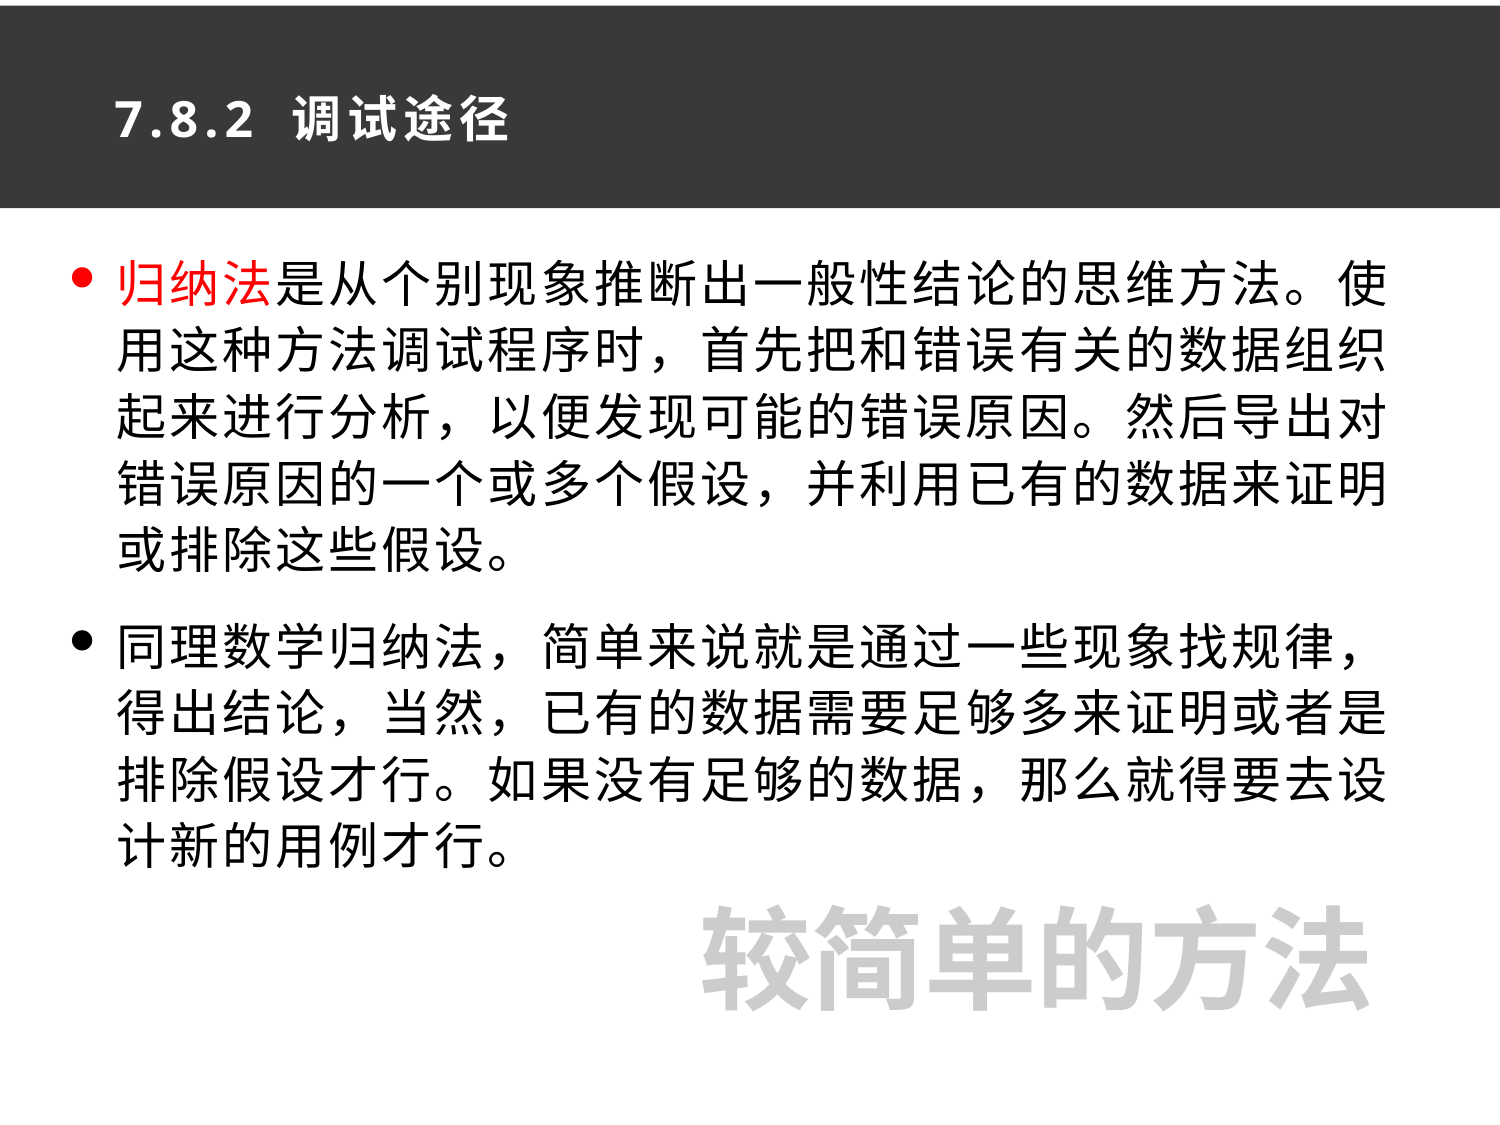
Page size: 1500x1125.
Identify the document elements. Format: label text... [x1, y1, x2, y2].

text_box 较简单的方法 [683, 881, 1390, 1032]
text_box 归纳法是从个别现象推断出一般性结论的思维方法。使用这种方法调试程序时，首先把和错误有关的数据组织起来进行分析，以便发现可能的错误原因。然后导出对错误原因的一个或多个假设，并利用已有的数据来证明或排除这些假设。 同理数学归纳法，简单来说就是通过一些现象找规律，得出结论，当然，已有的数据需要足够多来证明或者是排除假设才行。如果没有足够的数据，那么就得要去设计新的用例才行。 [58, 184, 1442, 1094]
text_box [0, 5, 1500, 209]
text_box 7.8.2 调试途径 [97, 81, 1446, 146]
